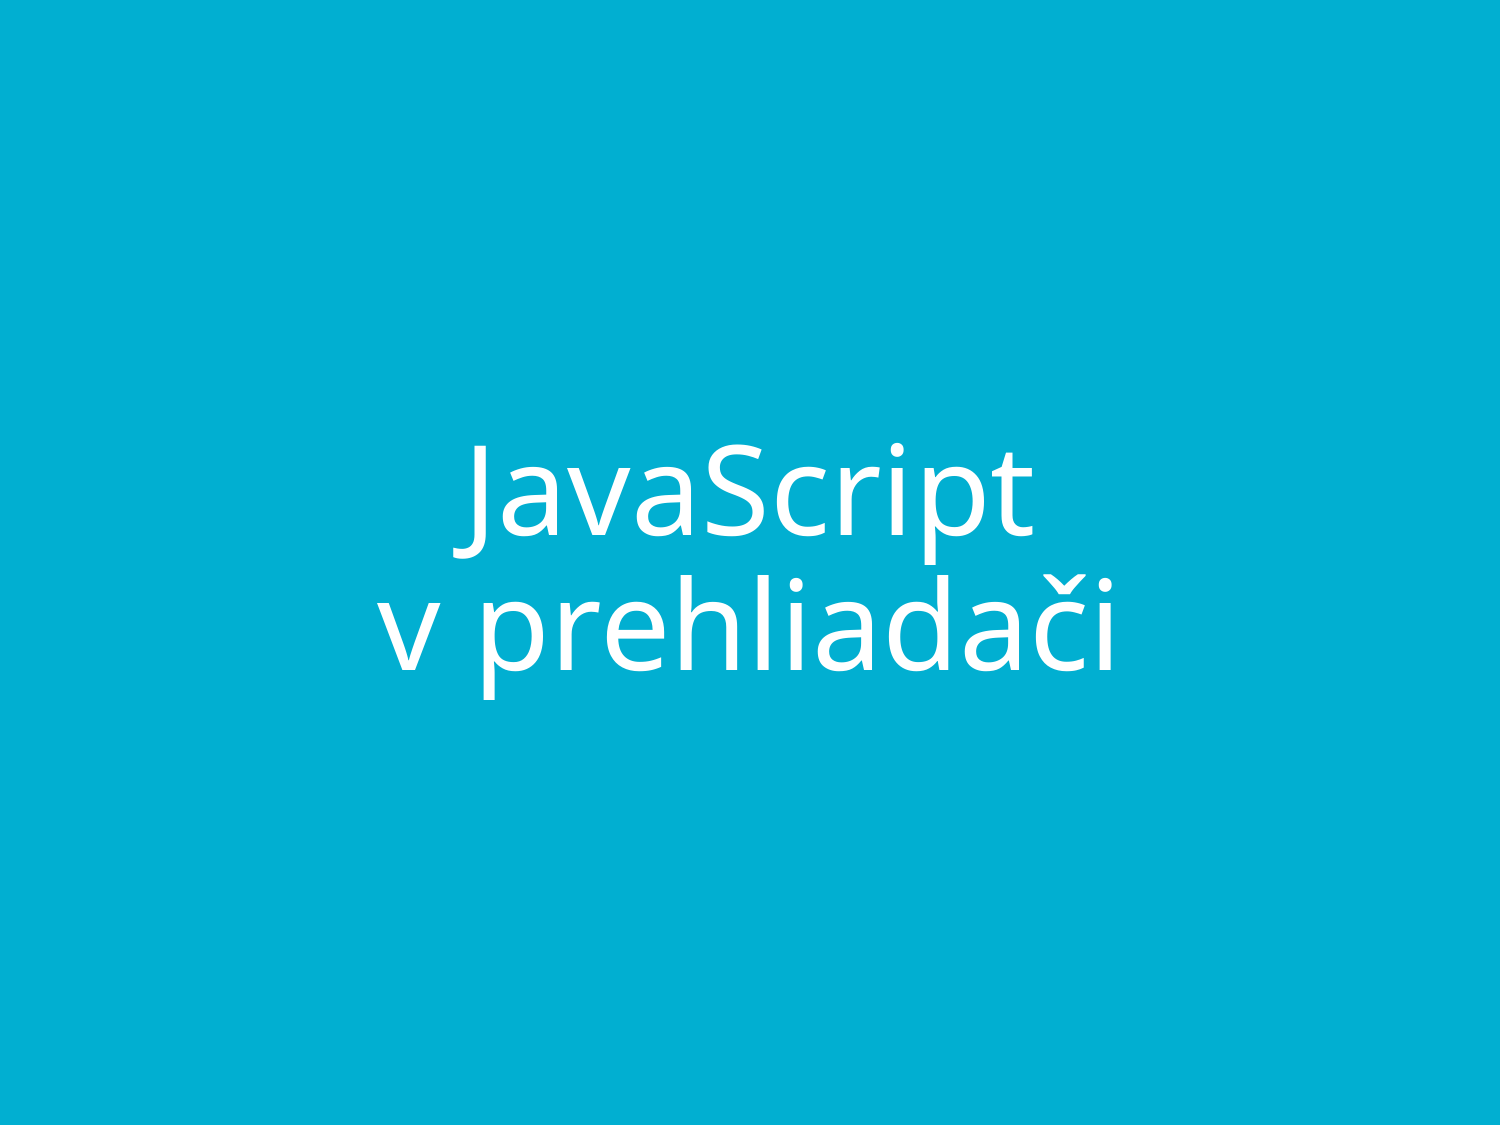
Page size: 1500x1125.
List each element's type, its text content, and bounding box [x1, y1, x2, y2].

text_box JavaScript v prehliadači [112, 366, 1388, 759]
